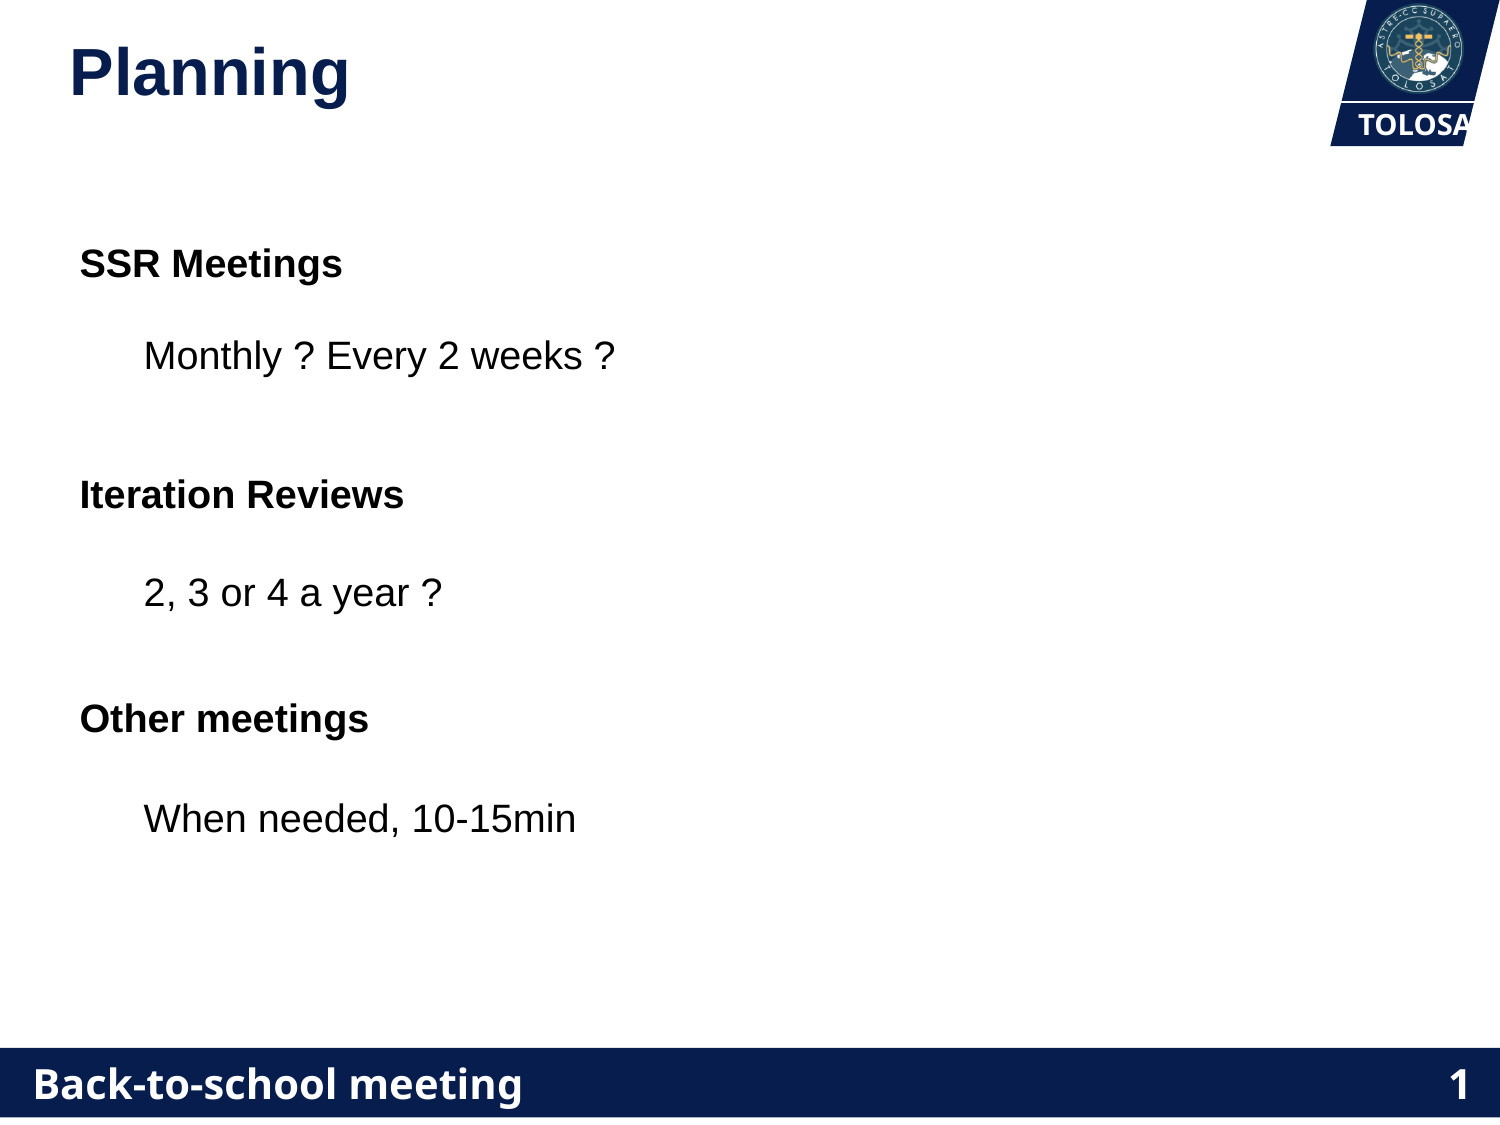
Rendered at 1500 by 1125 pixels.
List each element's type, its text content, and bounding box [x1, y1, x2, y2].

text_box 10 [1415, 1049, 1488, 1125]
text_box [1330, 0, 1500, 150]
text_box Monthly ? Every 2 weeks ? [128, 307, 1500, 393]
text_box Iteration Reviews [64, 454, 1471, 532]
text_box Other meetings [64, 677, 1471, 756]
text_box Planning [54, 21, 935, 117]
text_box 2, 3 or 4 a year ? [128, 544, 1500, 629]
text_box SSR Meetings [64, 222, 1471, 301]
text_box Back-to-school meeting [17, 1049, 602, 1125]
text_box When needed, 10-15min [128, 770, 1500, 856]
text_box [0, 1047, 1500, 1118]
